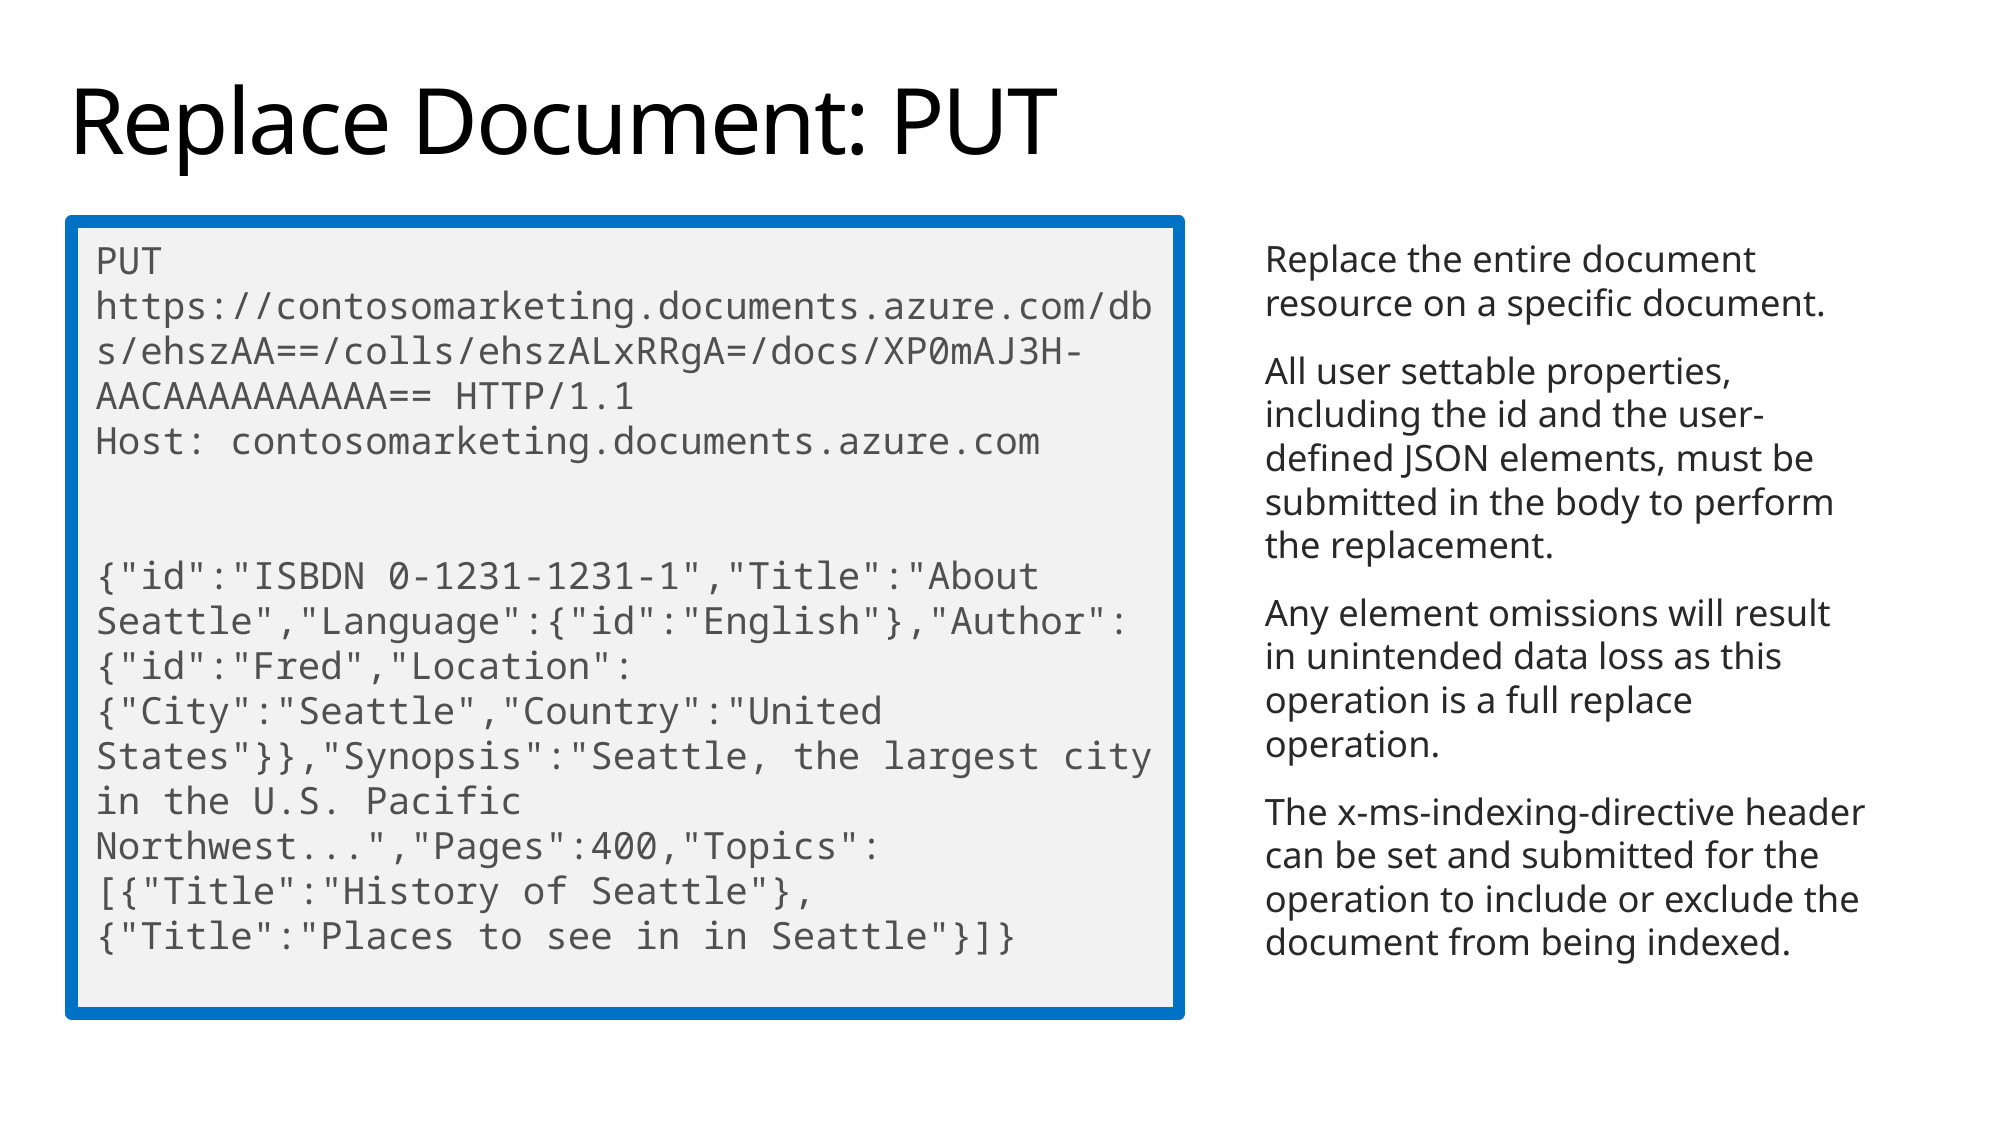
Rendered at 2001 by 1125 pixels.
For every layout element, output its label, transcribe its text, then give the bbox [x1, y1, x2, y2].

list Replace the entire document resource on a specific document. All user settable properties, including the id and the user-defined JSON elements, must be submitted in the body to perform the replacement. Any element omissions will result in unintended data loss as this operation is a full replace operation. The x-ms-indexing-directive header can be set and submitted for the operation to include or exclude the document from being indexed. [1240, 221, 1895, 1014]
title Replace Document: PUT [44, 60, 1957, 209]
list PUT https://contosomarketing.documents.azure.com/dbs/ehszAA==/colls/ehszALxRRgA=/docs/XP0mAJ3H-AACAAAAAAAAAA== HTTP/1.1 Host: contosomarketing.documents.azure.com {"id":"ISBDN 0-1231-1231-1","Title":"About Seattle","Language":{"id":"English"},"Author":{"id":"Fred","Location":{"City":"Seattle","Country":"United States"}},"Synopsis":"Seattle, the largest city in the U.S. Pacific Northwest...","Pages":400,"Topics":[{"Title":"History of Seattle"},{"Title":"Places to see in in Seattle"}]} [65, 215, 1185, 1020]
